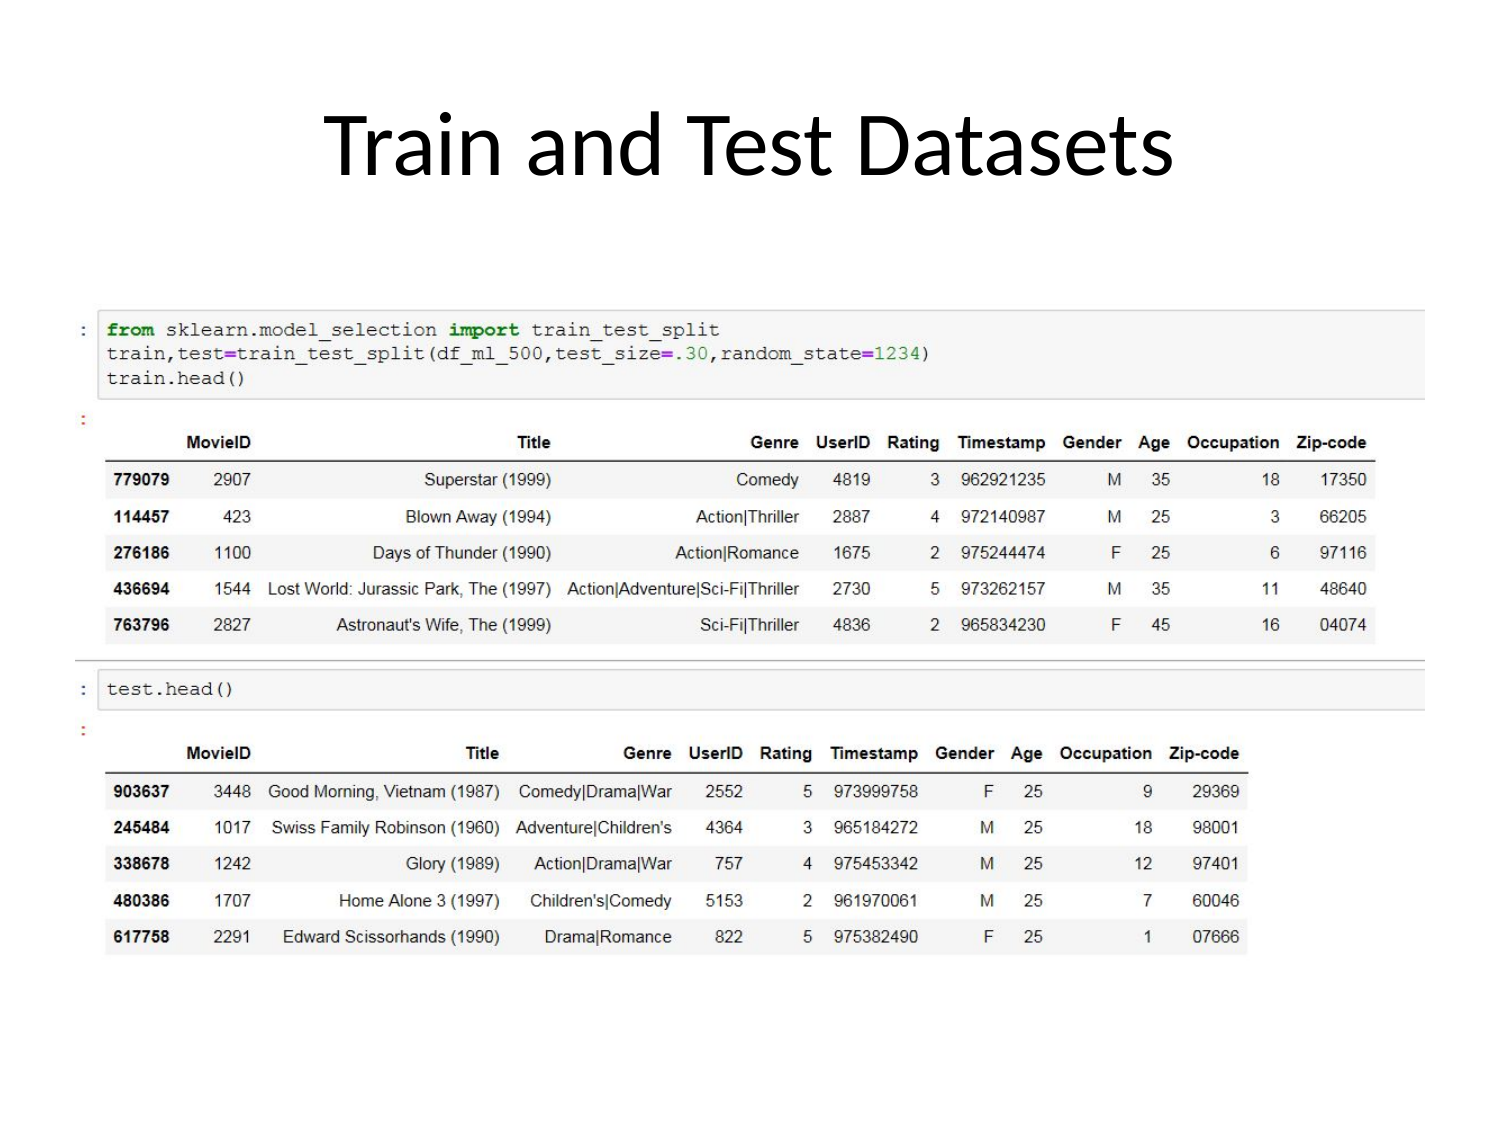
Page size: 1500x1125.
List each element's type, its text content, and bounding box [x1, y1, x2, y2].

title Train and Test Datasets [75, 45, 1425, 233]
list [74, 303, 1426, 964]
